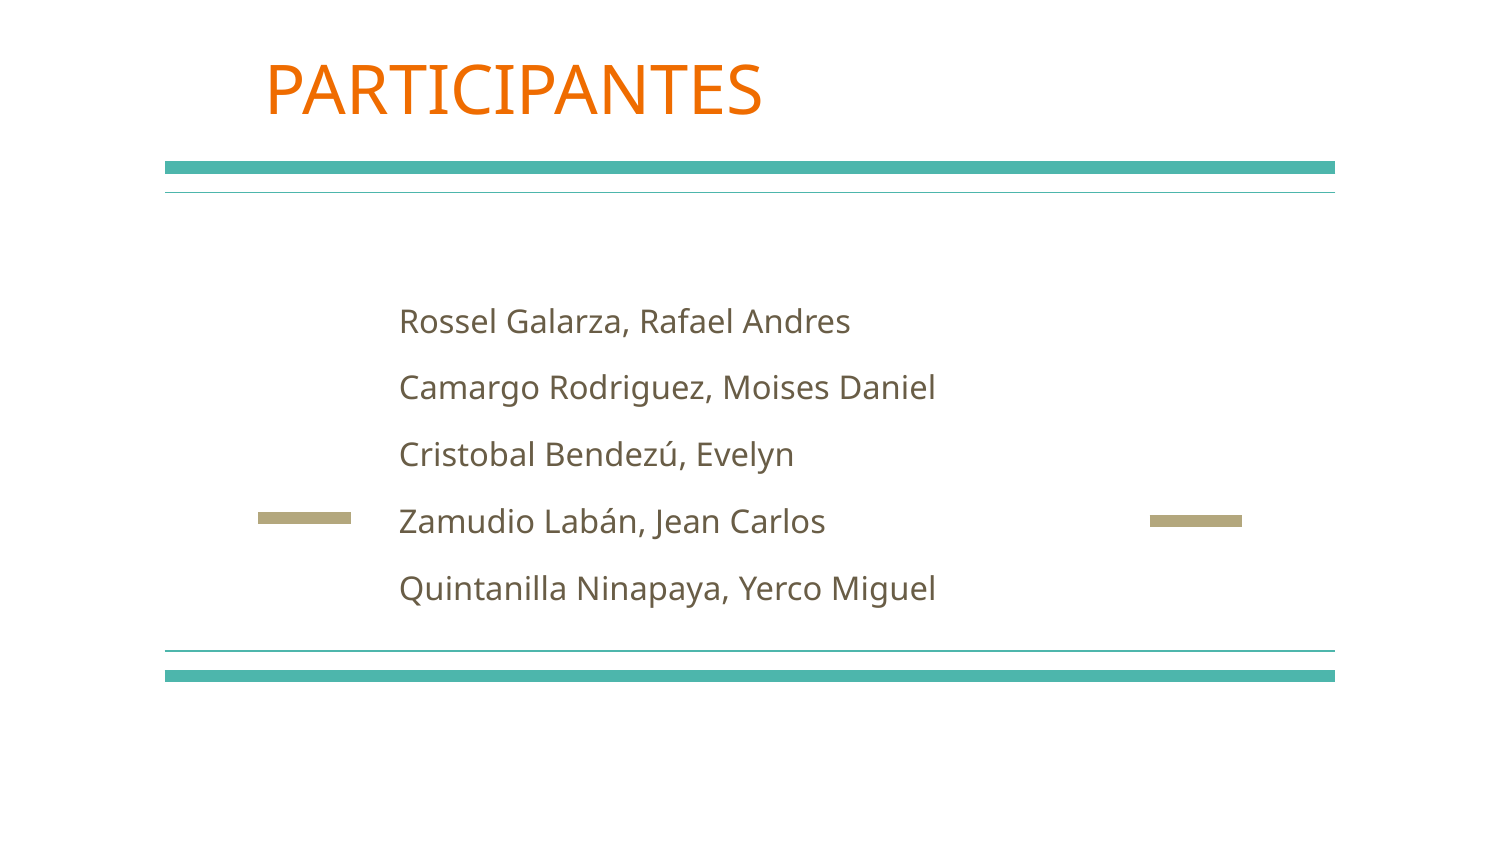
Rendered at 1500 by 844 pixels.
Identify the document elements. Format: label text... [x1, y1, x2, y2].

subtitle Rossel Galarza, Rafael Andres Camargo Rodriguez, Moises Daniel Cristobal Bendezú, Evelyn Zamudio Labán, Jean Carlos Quintanilla Ninapaya, Yerco Miguel [383, 261, 1099, 634]
title PARTICIPANTES [250, 26, 1196, 150]
